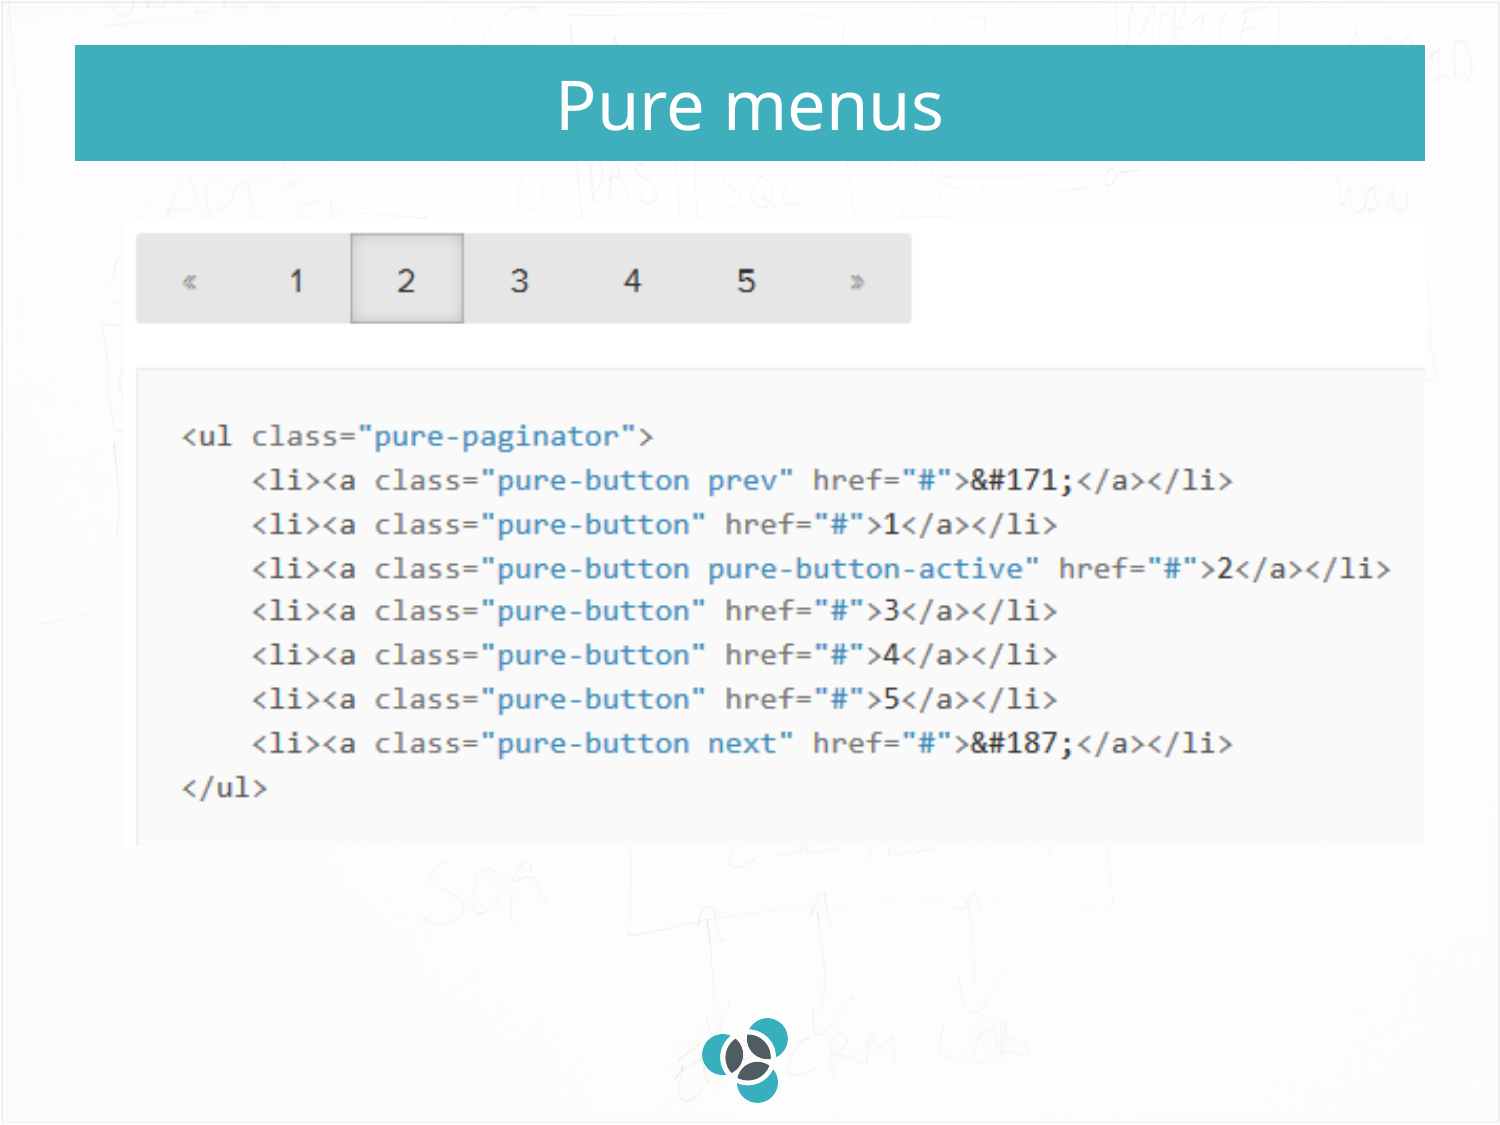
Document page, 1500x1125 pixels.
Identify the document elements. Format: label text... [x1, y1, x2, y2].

picture [124, 219, 1426, 847]
picture [702, 1018, 788, 1103]
title Pure menus [75, 45, 1425, 161]
